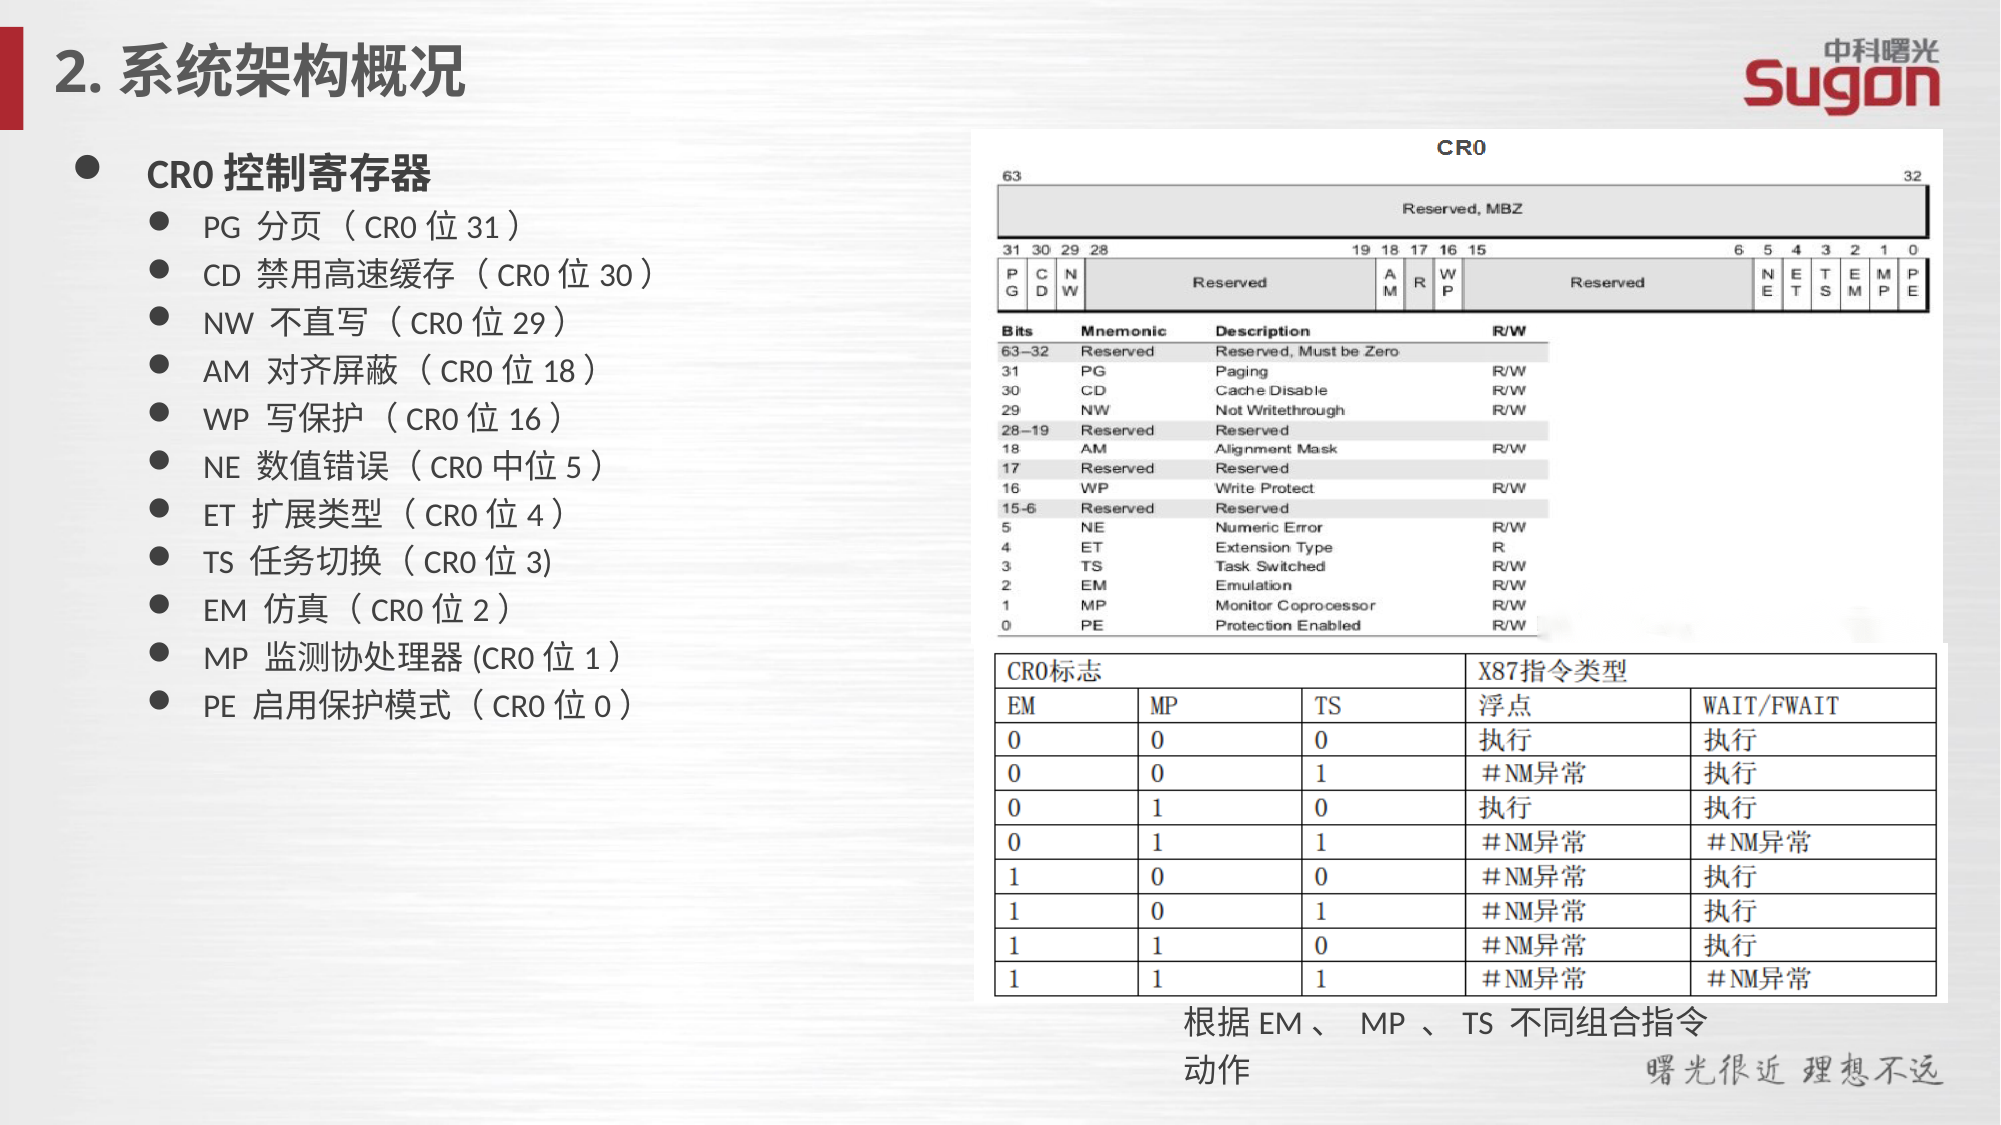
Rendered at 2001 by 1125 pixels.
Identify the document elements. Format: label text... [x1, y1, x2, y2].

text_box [974, 643, 1948, 1050]
picture [0, 0, 2001, 1125]
list 2.系统架构概况 [39, 26, 1693, 130]
text_box CR0控制寄存器 PG 分页（CR0位31） CD 禁用高速缓存（CR0位30） NW 不直写（CR0位29） AM 对齐屏蔽（CR0位18） WP 写保护（CR0位16） NE 数值错误（CR0中位5） ET 扩展类型（CR0位4） TS 任务切换（CR0位3) EM 仿真（CR0位2） MP 监测协处理器(CR0位1） PE 启用保护模式（CR0位0） [57, 129, 969, 828]
